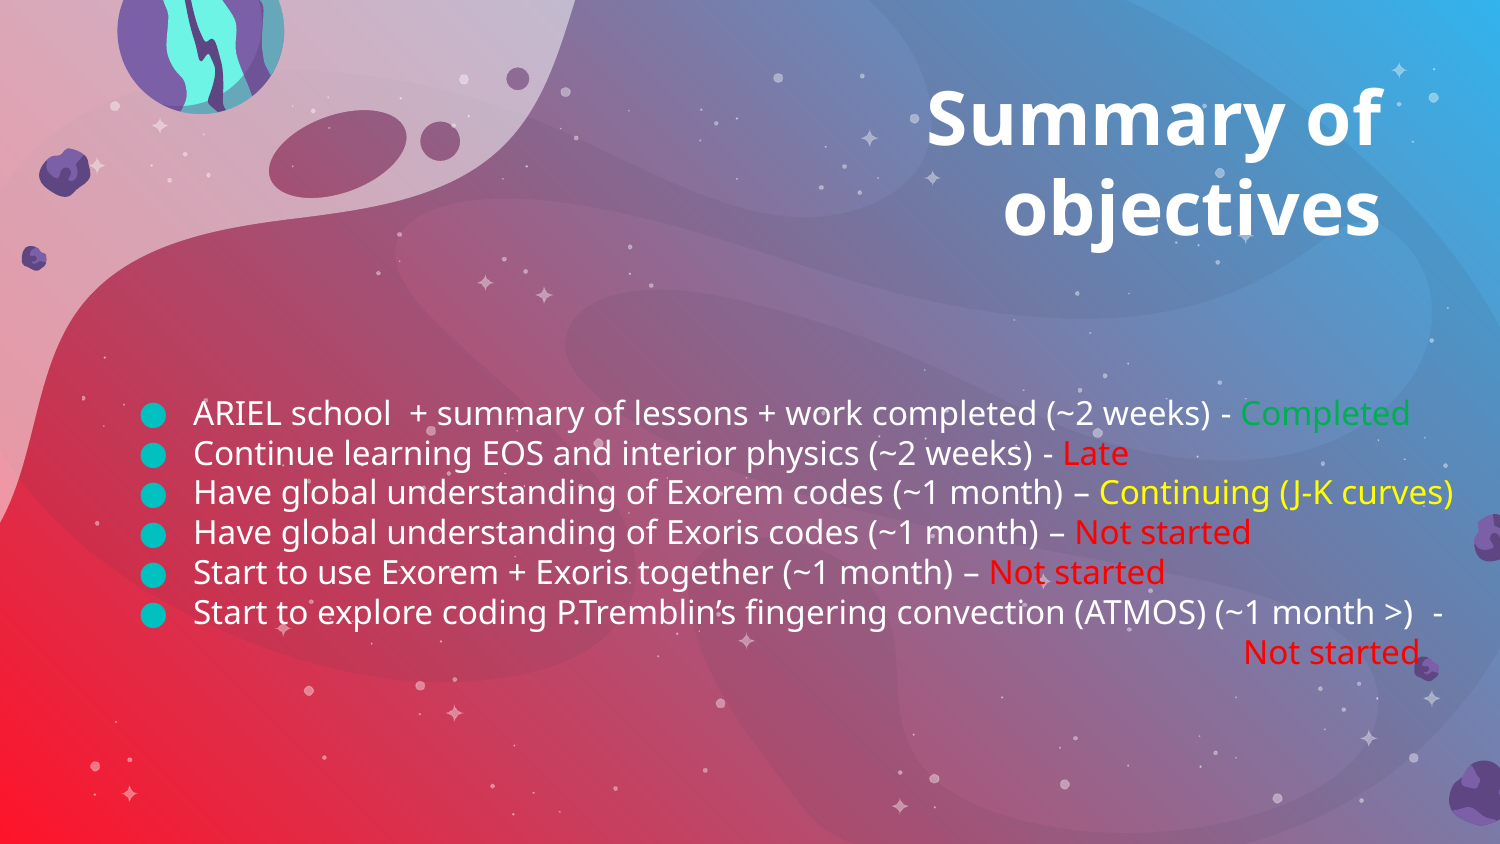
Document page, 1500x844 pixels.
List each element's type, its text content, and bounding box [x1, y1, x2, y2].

subtitle ARIEL school + summary of lessons + work completed (~2 weeks) - Completed Continue learning EOS and interior physics (~2 weeks) - Late Have global understanding of Exorem codes (~1 month) – Continuing (J-K curves) Have global understanding of Exoris codes (~1 month) – Not started Start to use Exorem + Exoris together (~1 month) – Not started Start to explore coding P.Tremblin’s fingering convection (ATMOS) (~1 month >) - Not started [118, 307, 1460, 756]
picture [0, 0, 1500, 844]
picture [269, 111, 406, 198]
picture [421, 122, 460, 160]
picture [507, 68, 529, 90]
title Summary of objectives [750, 70, 1382, 149]
